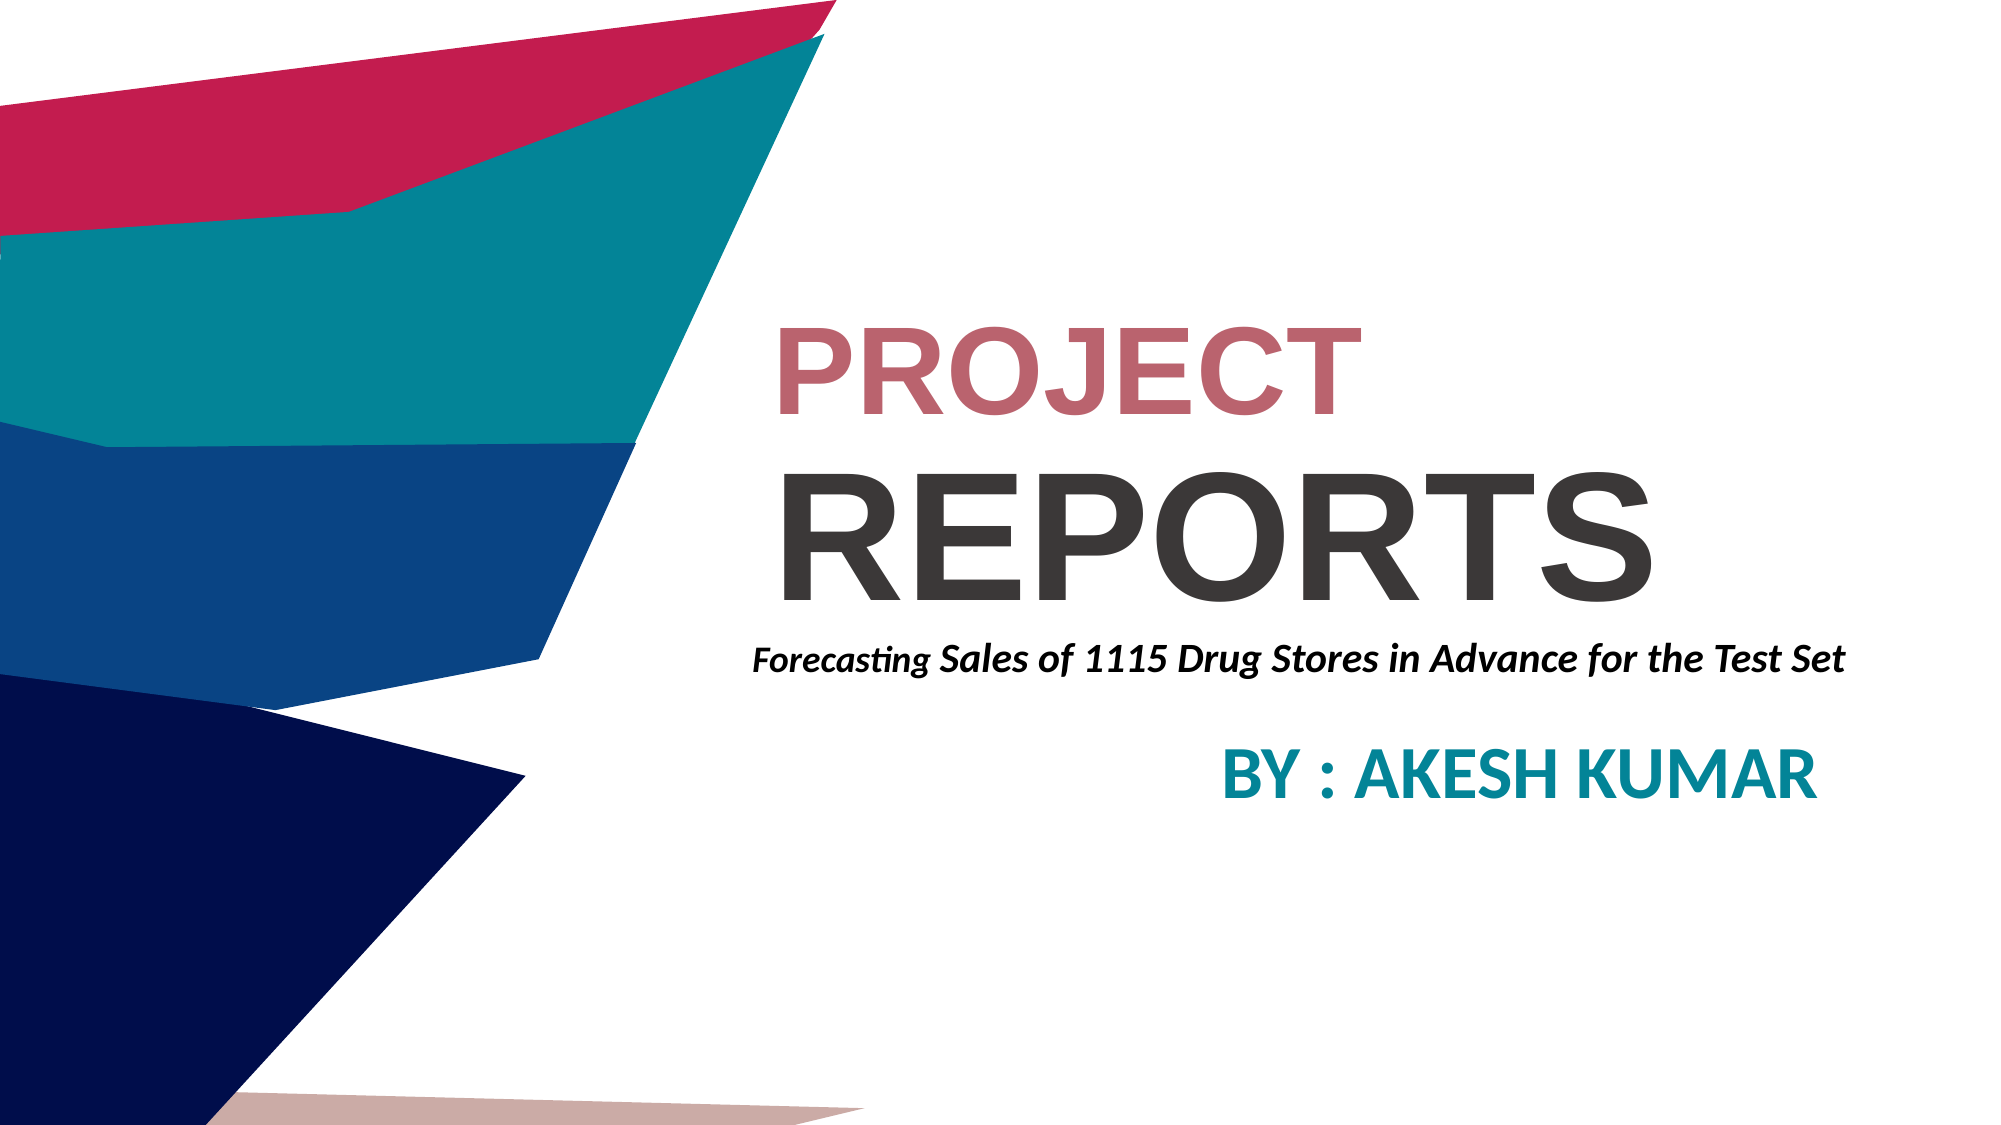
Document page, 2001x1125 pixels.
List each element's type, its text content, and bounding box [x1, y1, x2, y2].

text_box BY : AKESH KUMAR [1207, 715, 2000, 821]
title PROJECT REPORTS [757, 255, 1897, 628]
subtitle Forecasting Sales of 1115 Drug Stores in Advance for the Test Set [737, 628, 1897, 705]
